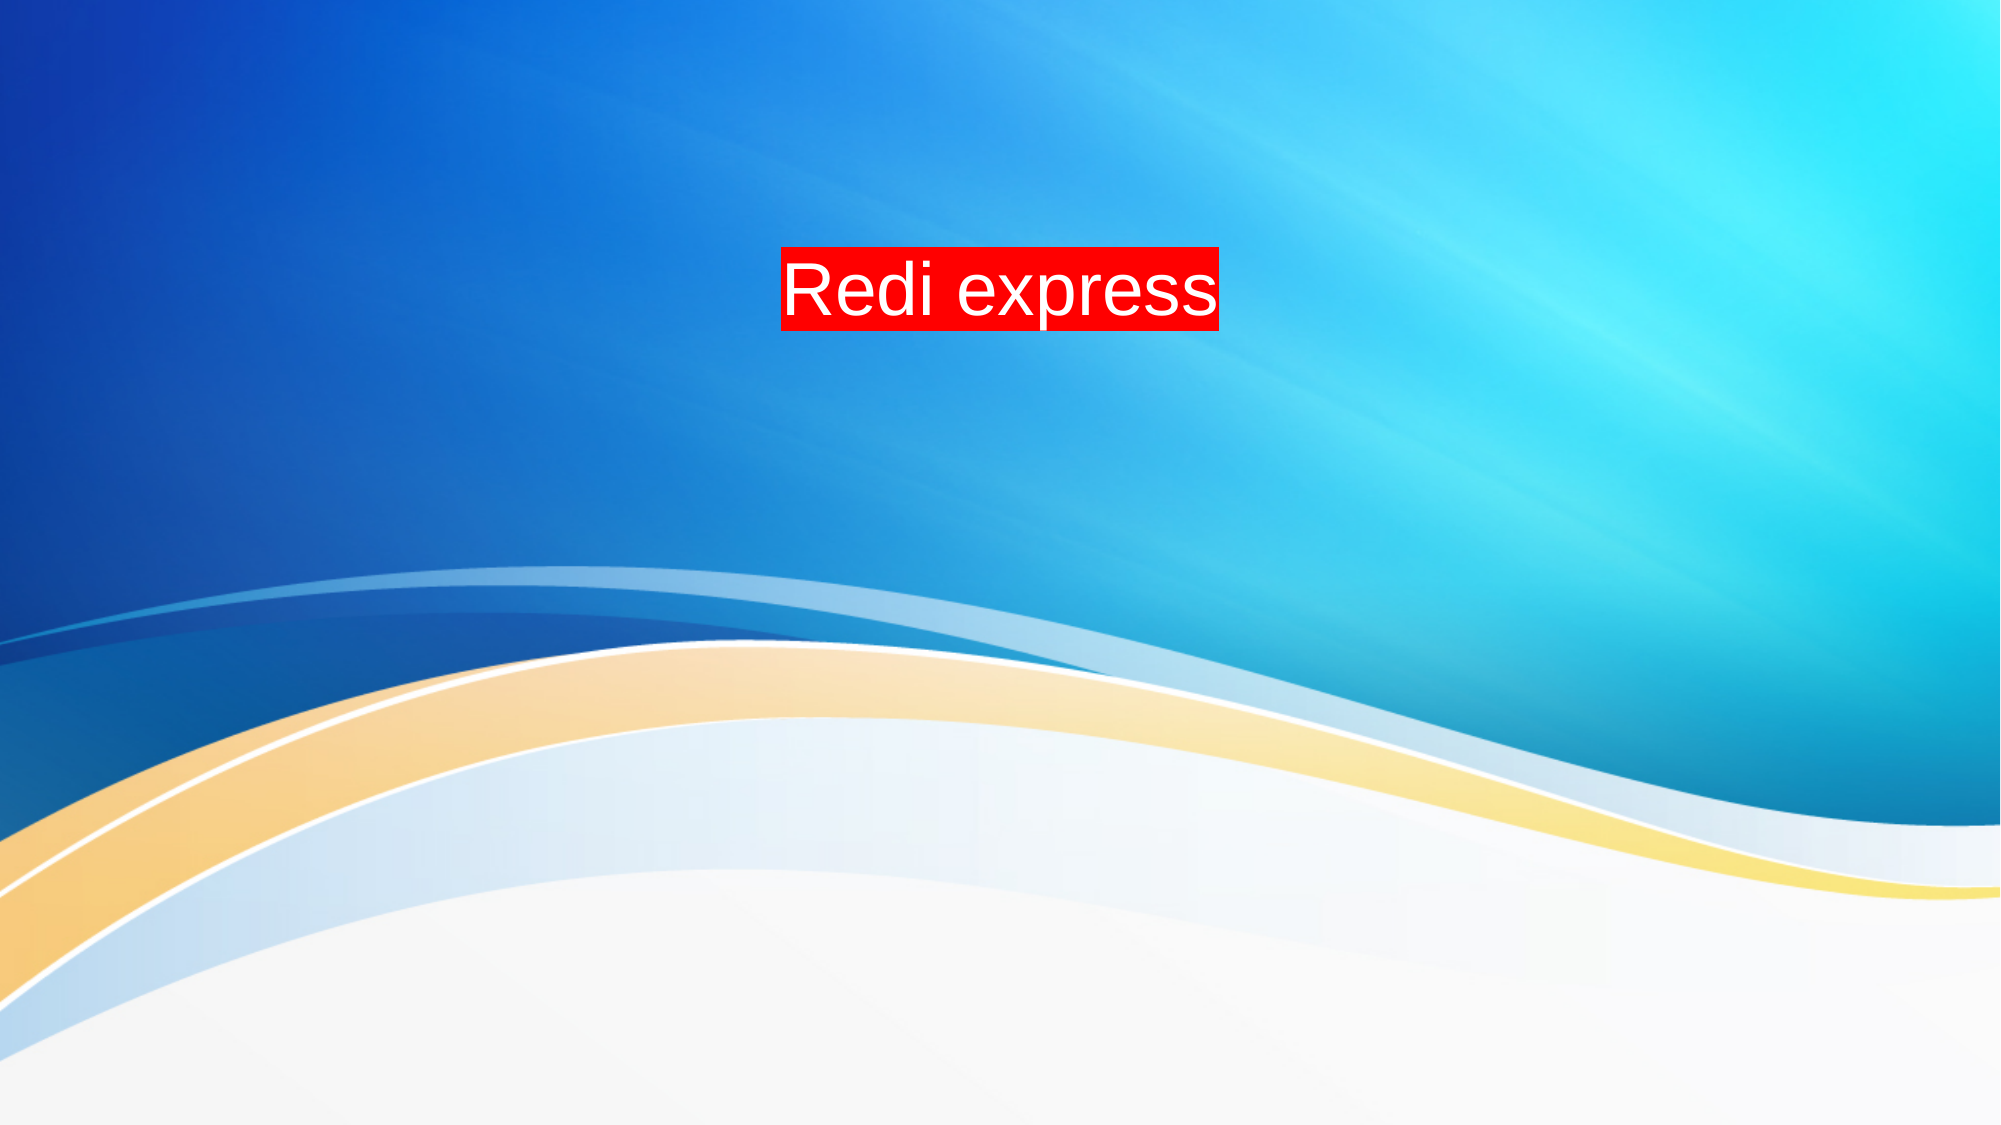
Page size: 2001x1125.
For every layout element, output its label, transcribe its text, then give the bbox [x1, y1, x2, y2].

picture [0, 0, 2001, 1125]
title Redi express [102, 196, 1898, 375]
